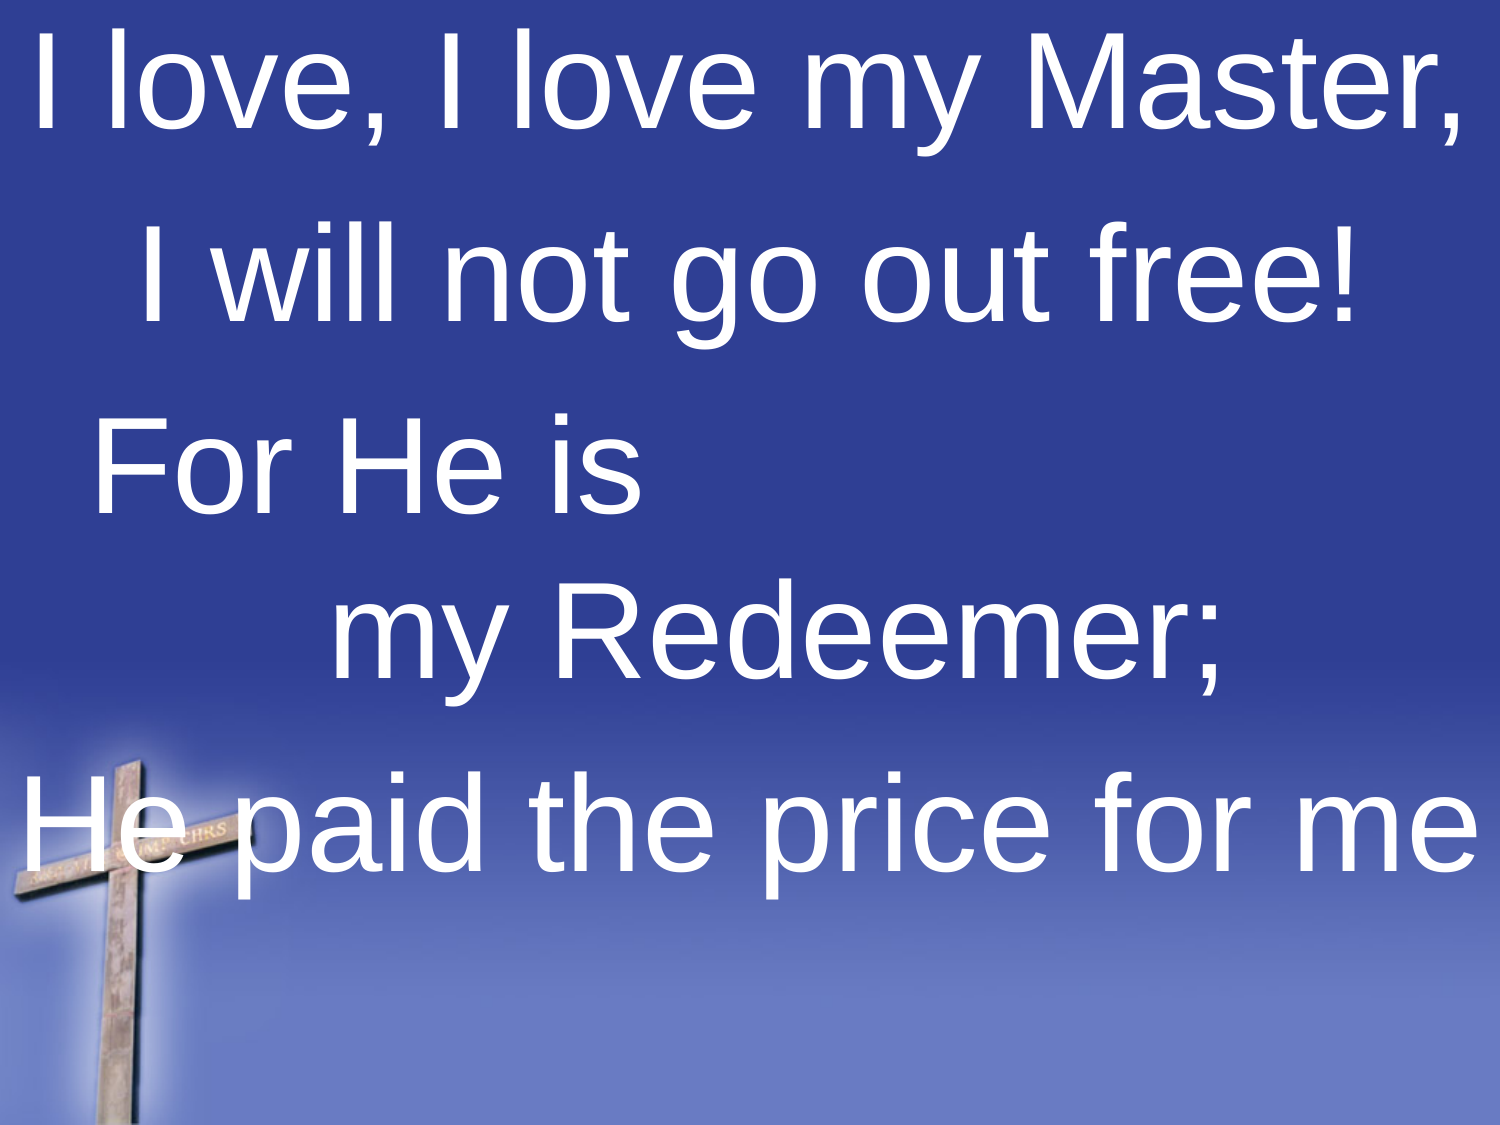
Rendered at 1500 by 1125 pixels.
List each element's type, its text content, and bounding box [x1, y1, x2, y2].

list I love, I love my Master, I will not go out free! For He is my Redeemer; He paid the price for me [0, 0, 1500, 1125]
